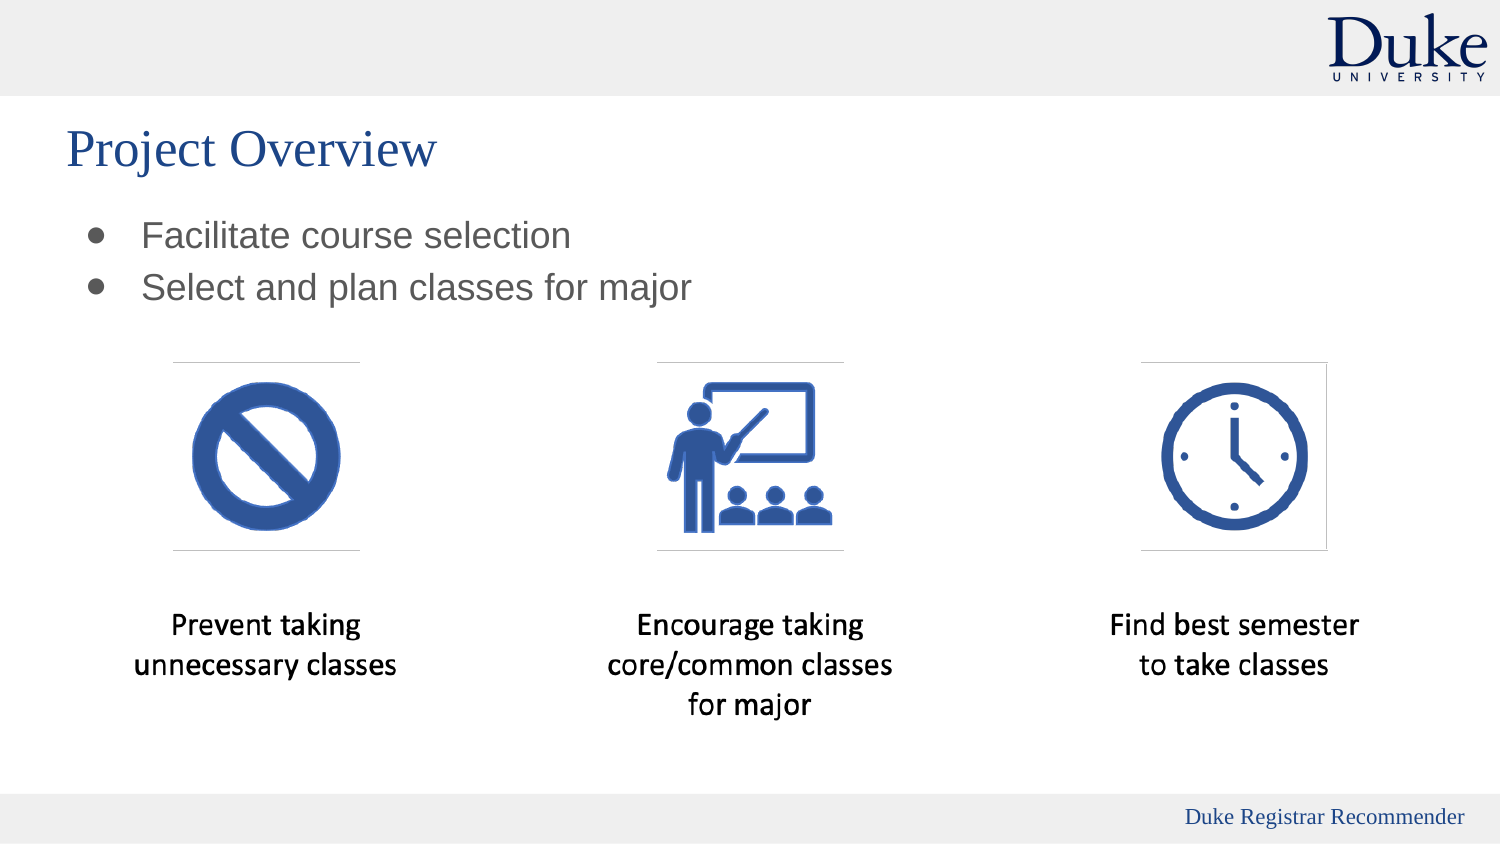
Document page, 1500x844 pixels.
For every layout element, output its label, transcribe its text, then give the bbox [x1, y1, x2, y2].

picture [0, 234, 1500, 844]
list Facilitate course selection Select and plan classes for major [51, 189, 1449, 233]
title Project Overview [51, 106, 1449, 189]
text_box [0, 0, 1500, 97]
